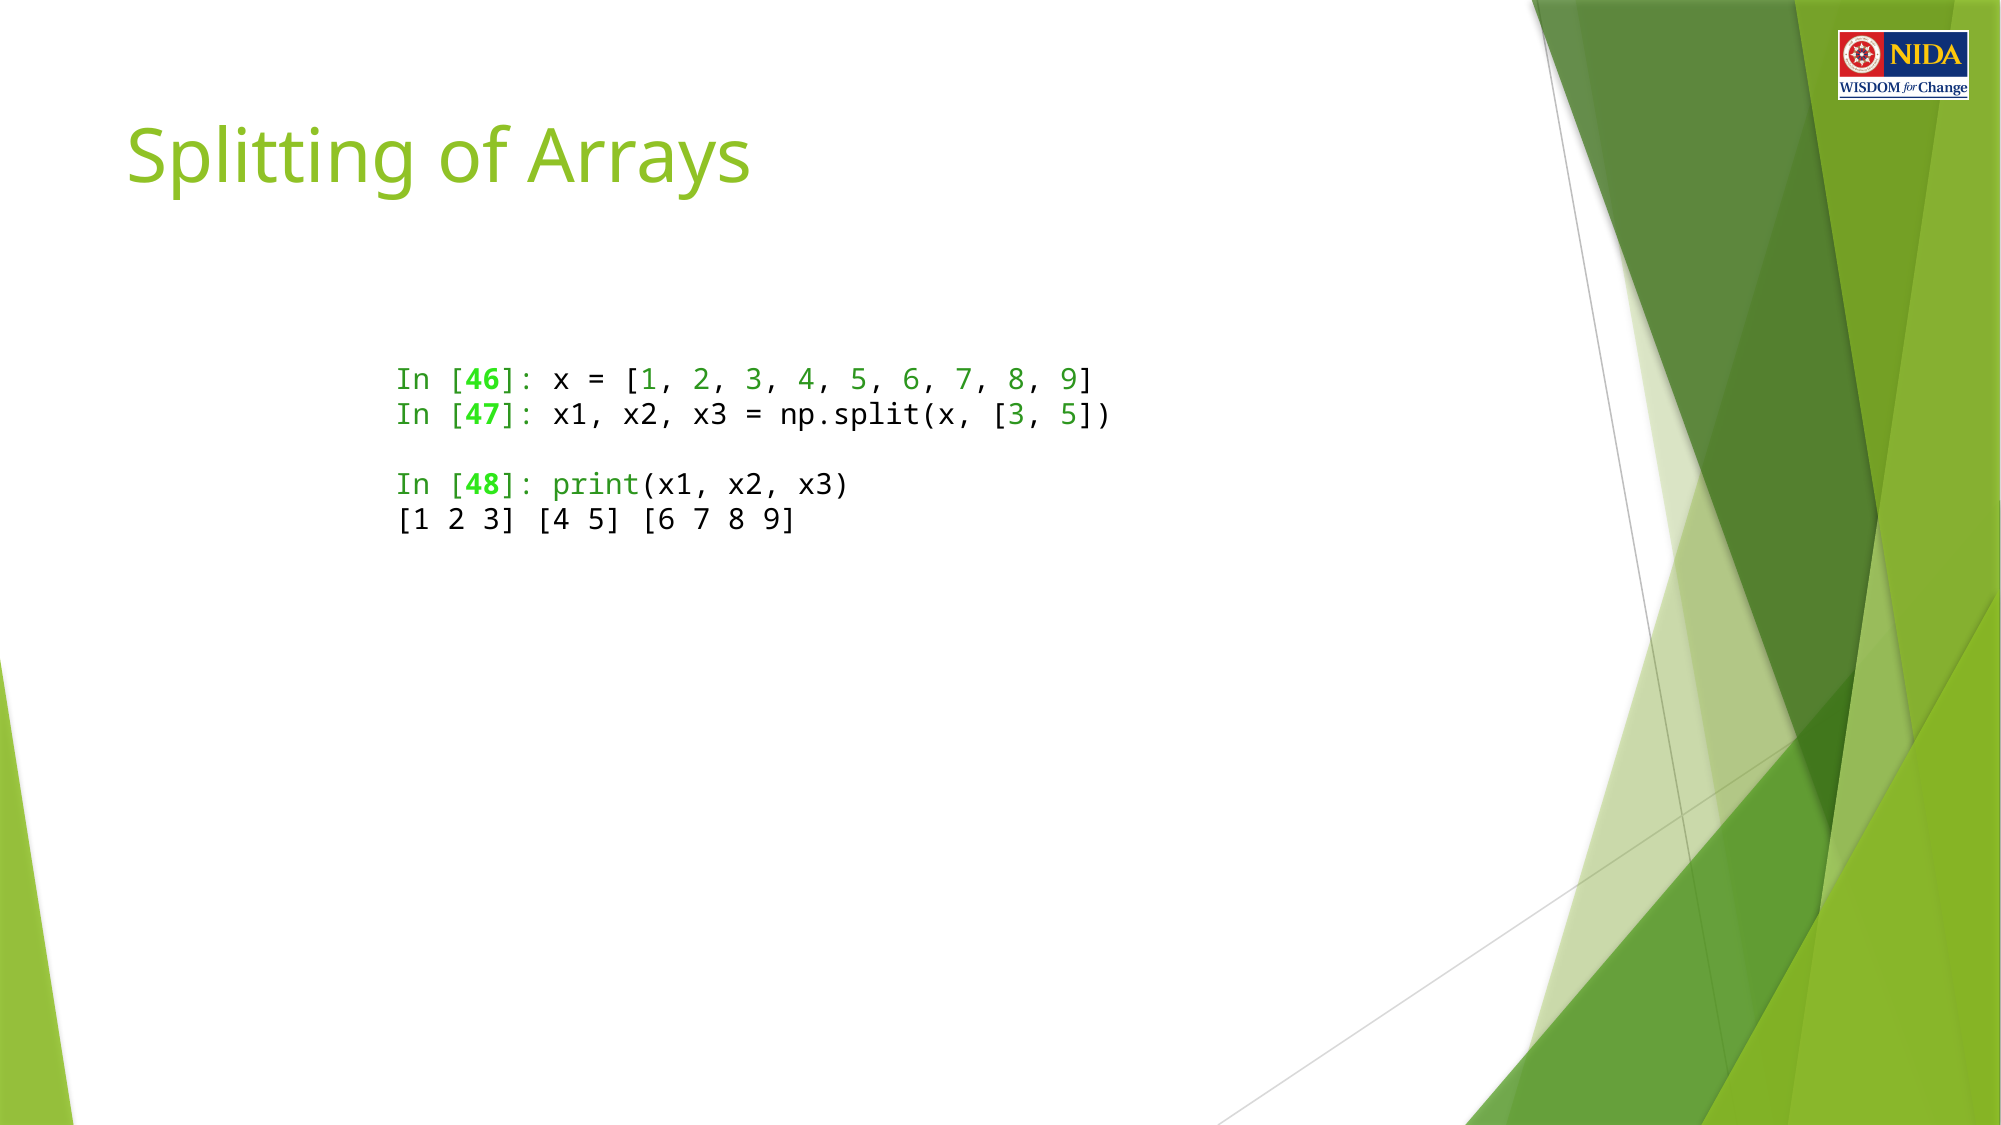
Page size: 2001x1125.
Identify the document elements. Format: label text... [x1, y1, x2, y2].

picture [1838, 30, 1969, 100]
text_box In [46]: x = [1, 2, 3, 4, 5, 6, 7, 8, 9] In [47]: x1, x2, x3 = np.split(x, [3, 5]) In [48]: print(x1, x2, x3) [1 2 3] [4 5] [6 7 8 9] [380, 353, 1381, 543]
title Splitting of Arrays [111, 99, 1522, 317]
